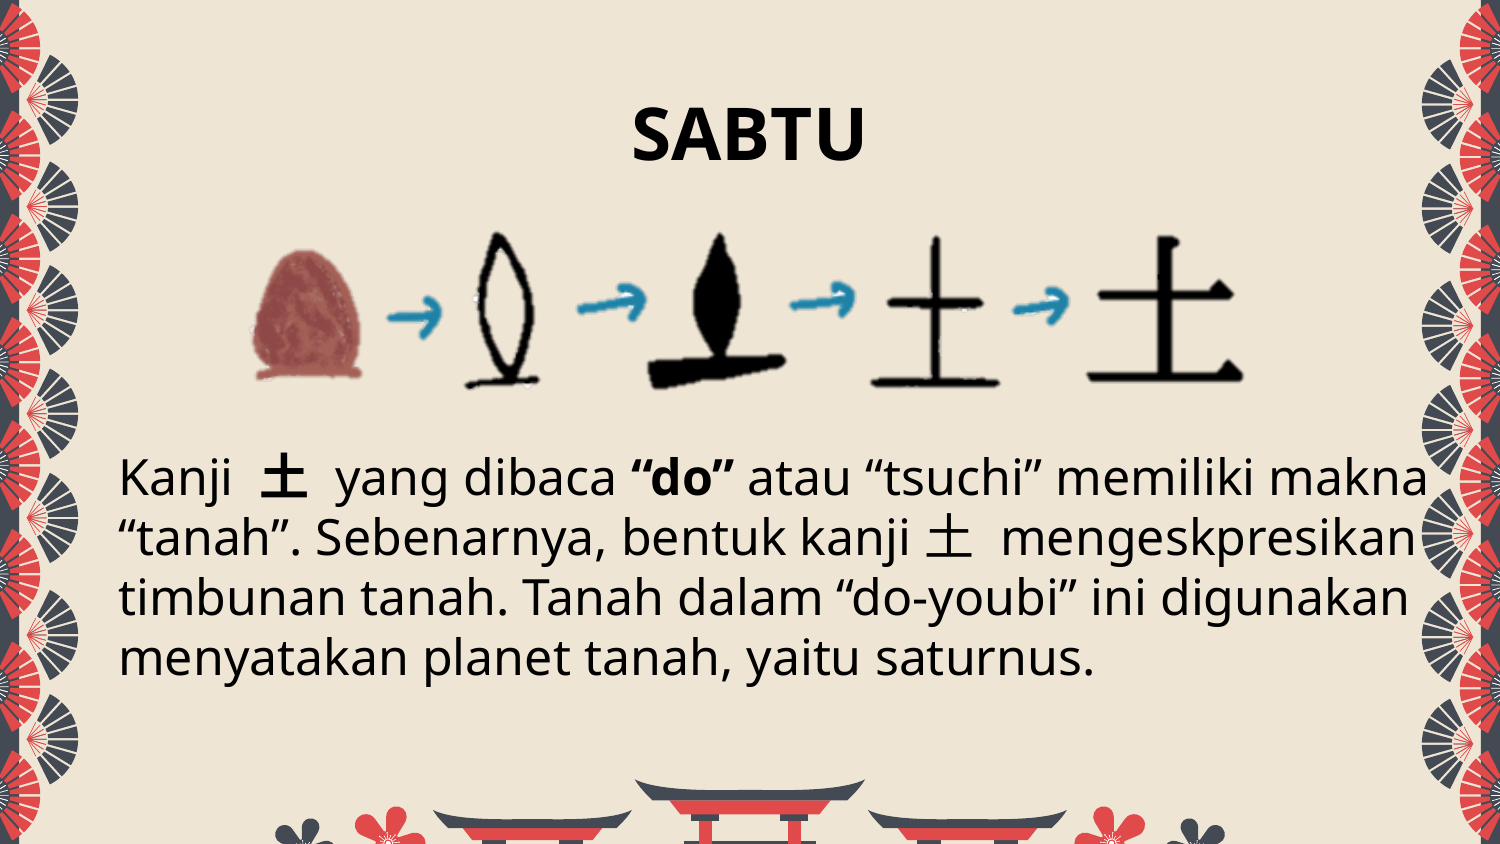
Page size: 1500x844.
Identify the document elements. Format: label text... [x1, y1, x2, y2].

text_box Kanji 土 yang dibaca “do” atau “tsuchi” memiliki makna “tanah”. Sebenarnya, bentuk kanji土 mengeskpresikan timbunan tanah. Tanah dalam “do-youbi” ini digunakan menyatakan planet tanah, yaitu saturnus. [103, 437, 1500, 693]
picture [217, 182, 1283, 423]
title SABTU [118, 72, 1382, 167]
